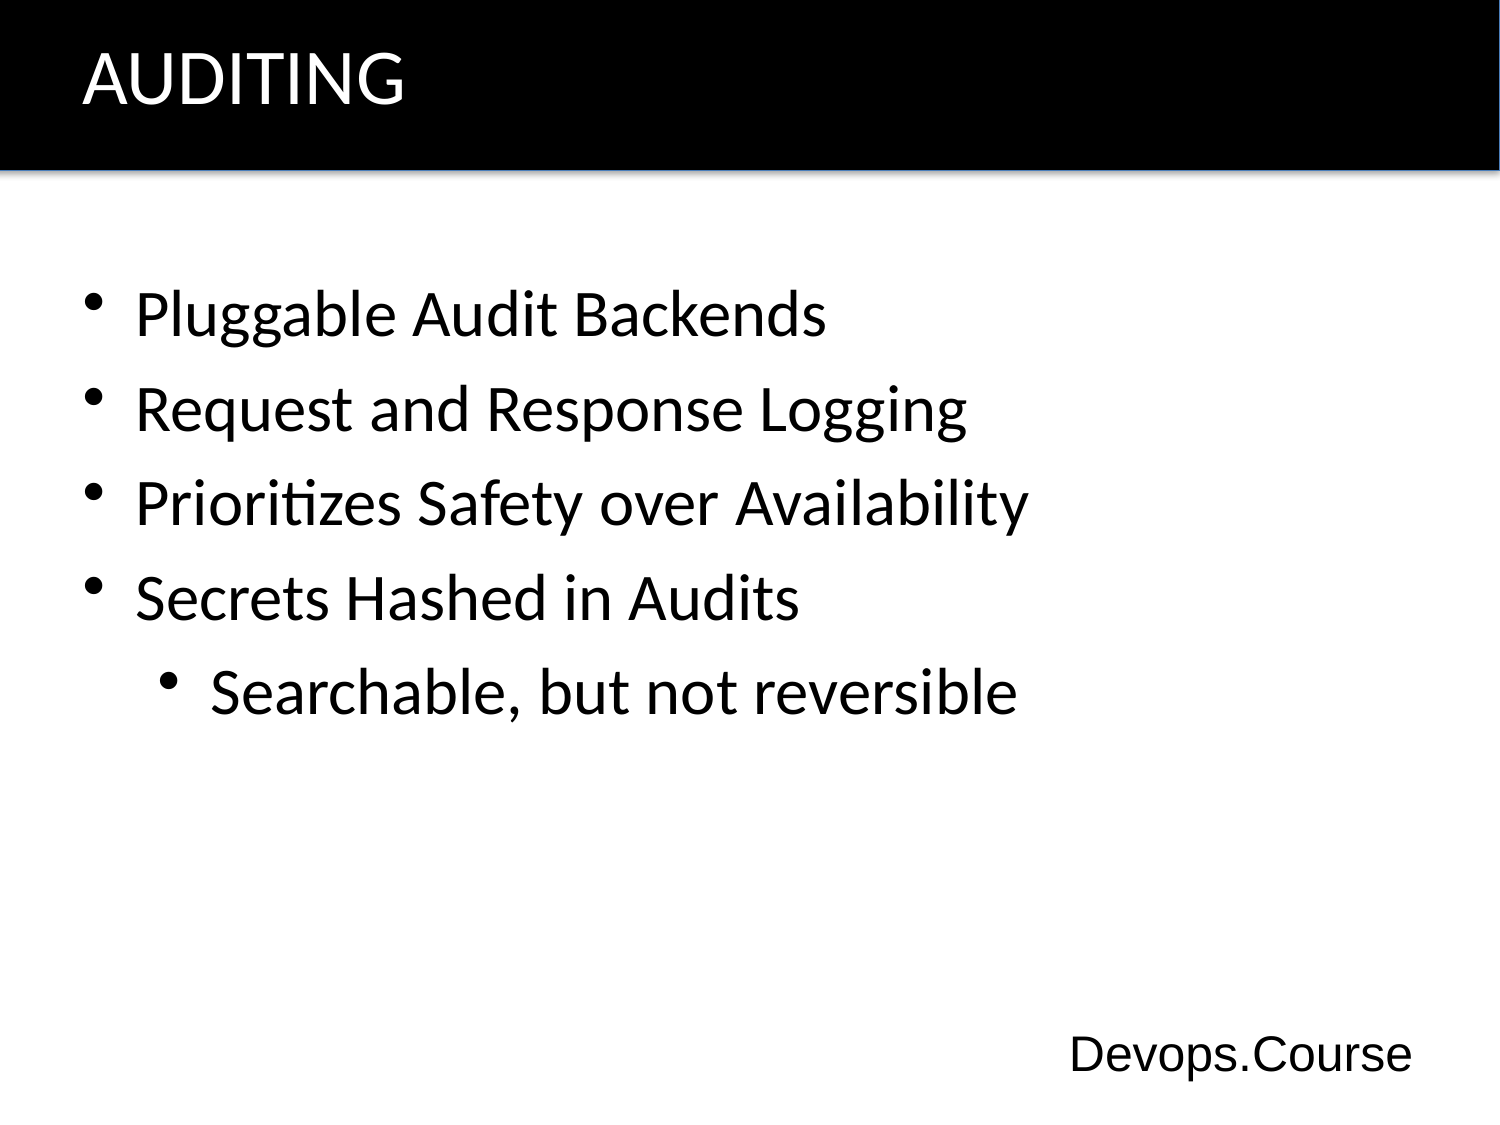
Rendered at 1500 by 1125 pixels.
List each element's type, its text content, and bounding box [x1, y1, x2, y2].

text_box [0, 0, 1500, 171]
text_box Devops.Course [991, 1013, 1491, 1101]
list Pluggable Audit Backends Request and Response Logging Prioritizes Safety over Availability Secrets Hashed in Audits Searchable, but not reversible [74, 261, 1426, 1006]
title AUDITING [74, 18, 1426, 129]
